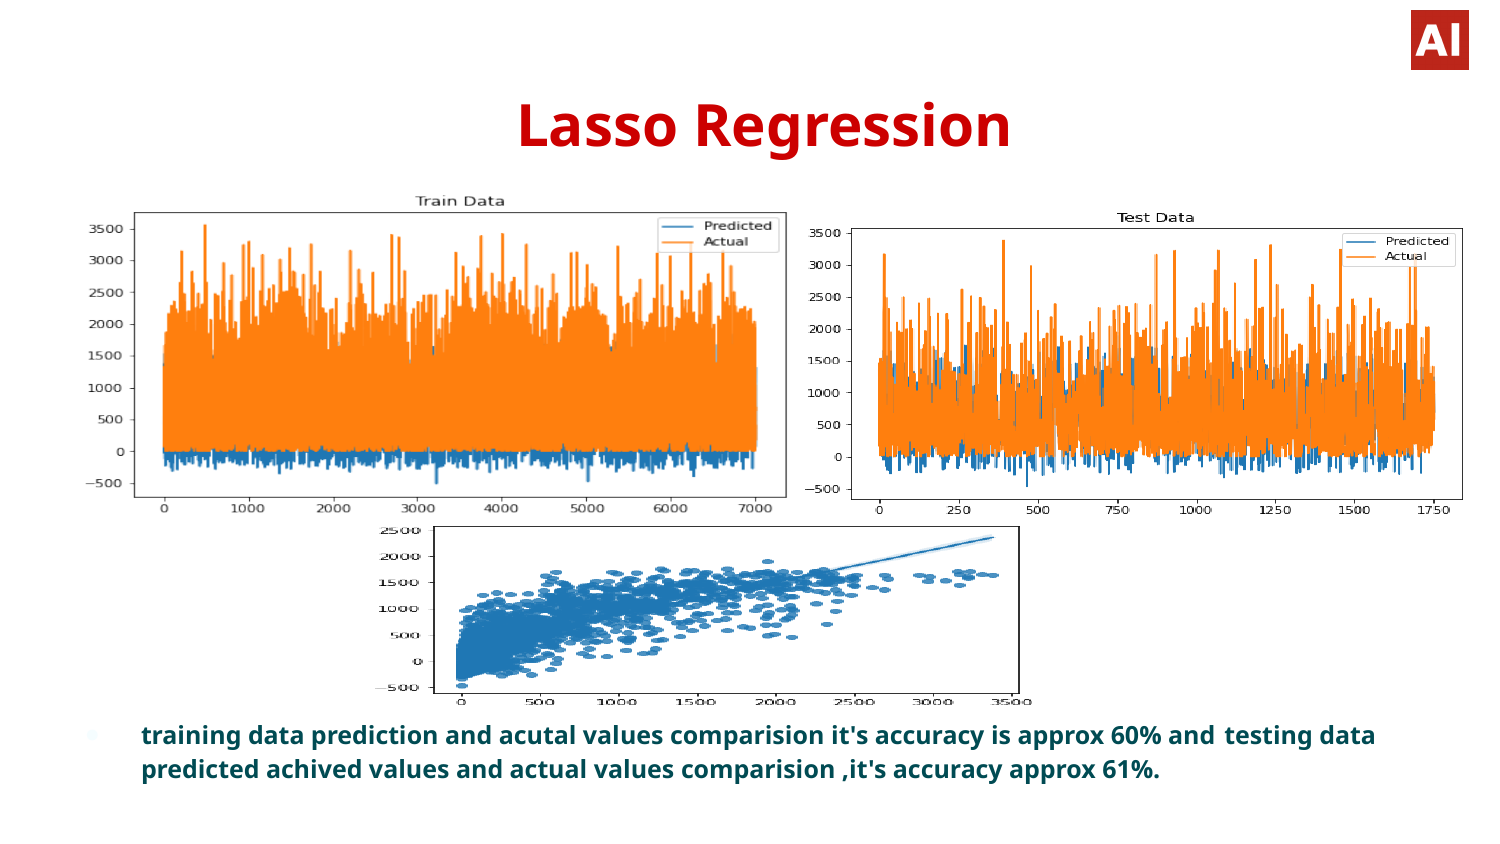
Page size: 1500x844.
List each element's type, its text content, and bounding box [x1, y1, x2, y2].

picture [1411, 10, 1469, 70]
picture [73, 188, 1472, 711]
list training data prediction and acutal values comparision it's accuracy is approx 60% and testing data predicted achived values and actual values comparision ,it's accuracy approx 61%. [51, 189, 1449, 750]
title Lasso Regression [51, 72, 1449, 167]
